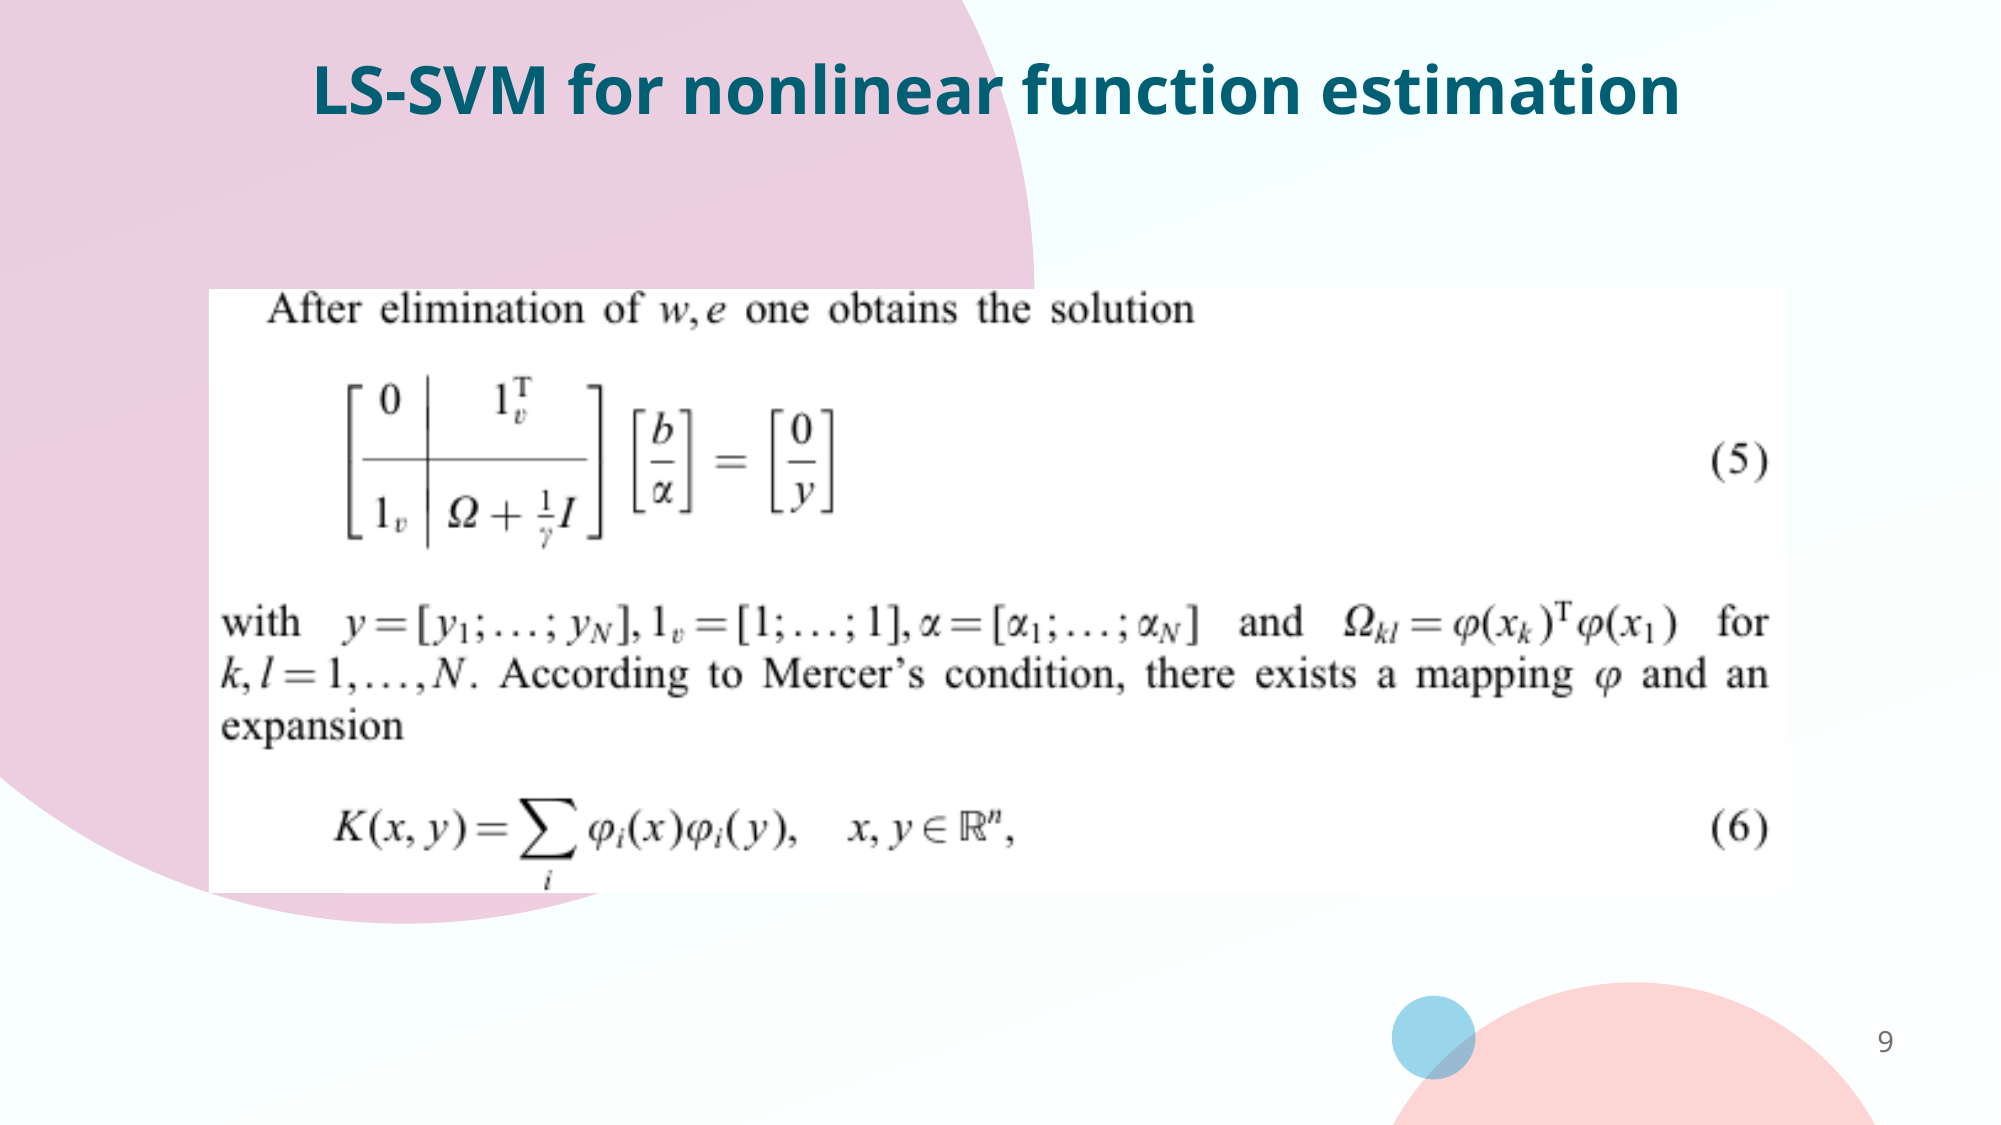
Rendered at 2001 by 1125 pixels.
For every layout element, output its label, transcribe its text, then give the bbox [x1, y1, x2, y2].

title LS-SVM for nonlinear function estimation [85, 40, 1910, 217]
picture [208, 289, 1787, 893]
text_box 9 [1459, 1016, 1909, 1076]
